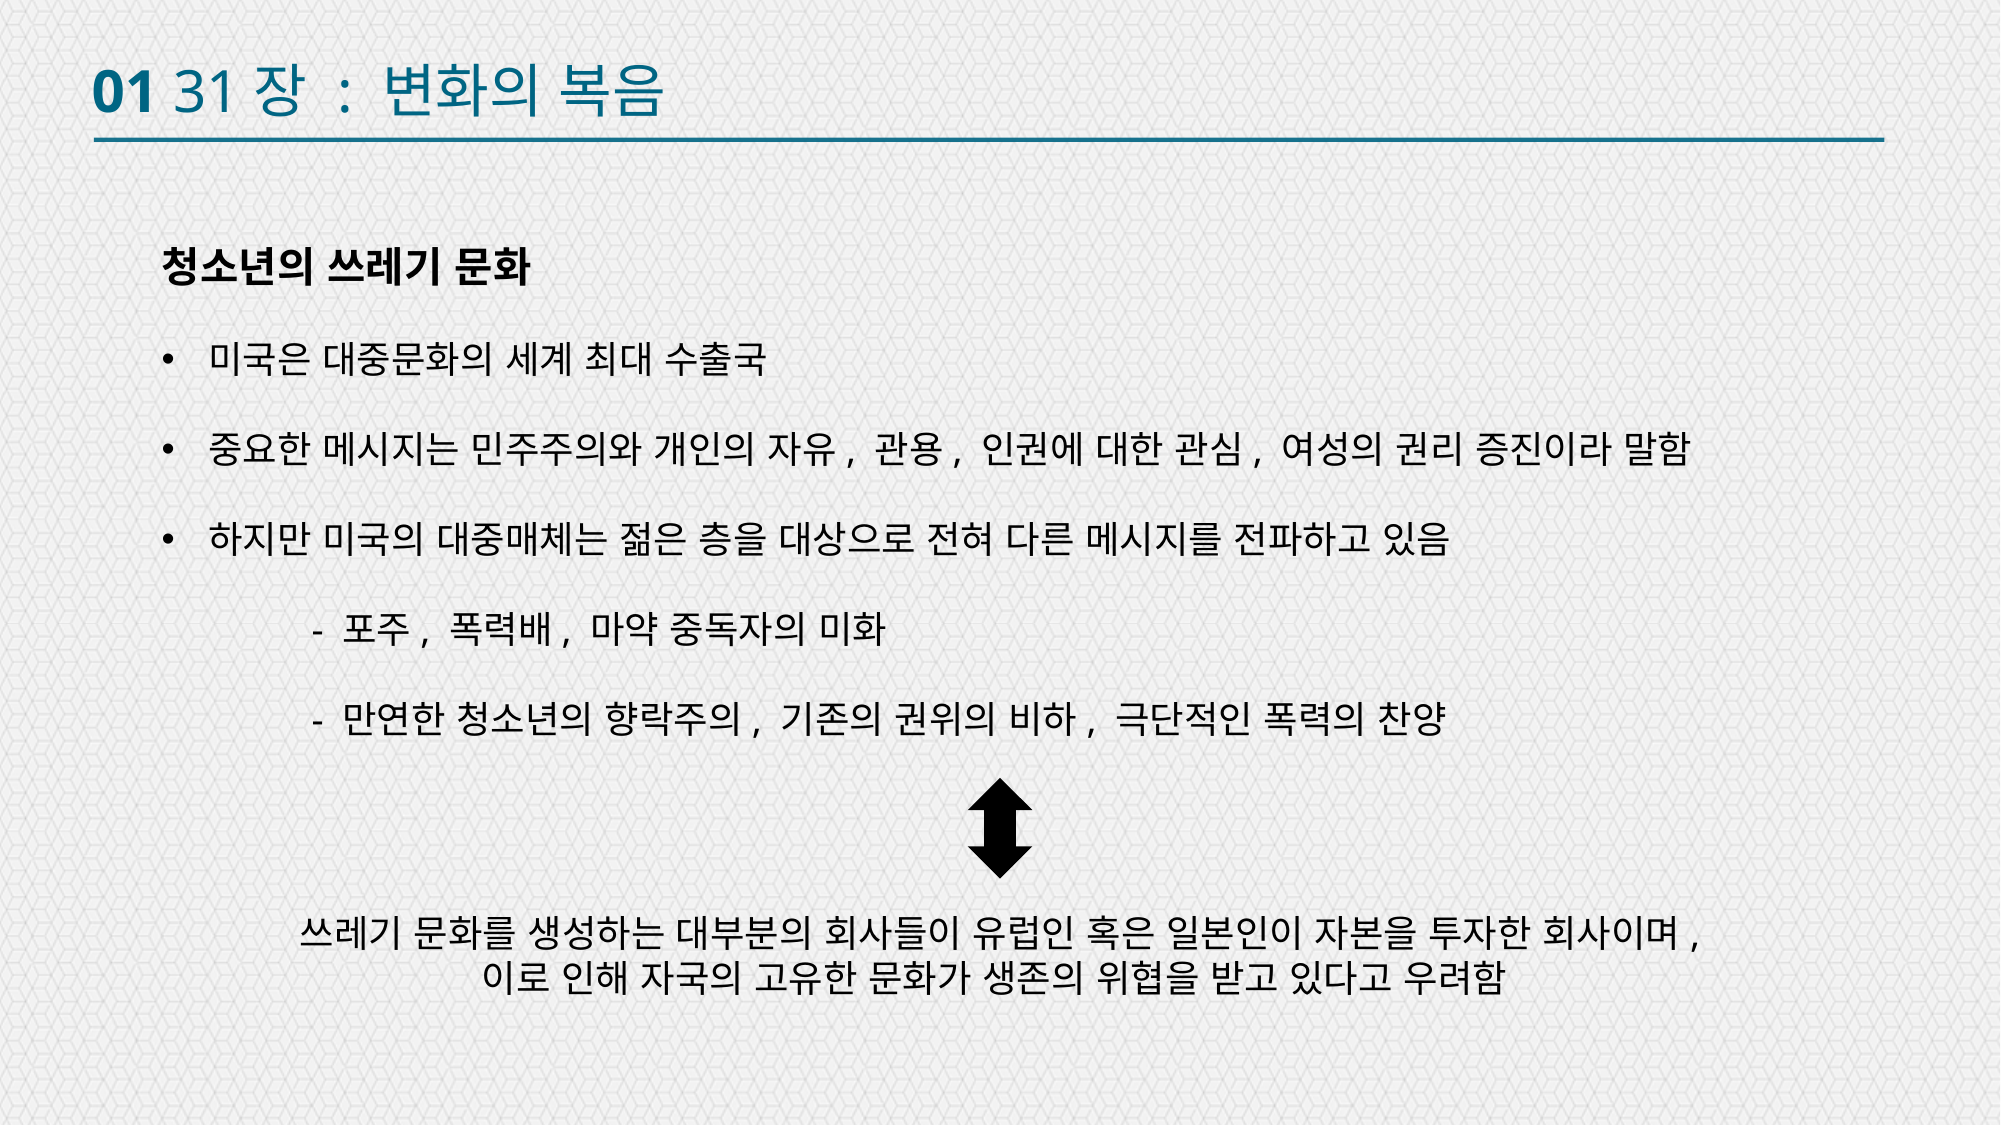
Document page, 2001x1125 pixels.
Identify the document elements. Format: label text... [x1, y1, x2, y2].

picture [0, 0, 2001, 1125]
text_box 01 31장 : 변화의 복음 [76, 46, 724, 242]
text_box 청소년의 쓰레기 문화 미국은 대중문화의 세계 최대 수출국 중요한 메시지는 민주주의와 개인의 자유, 관용, 인권에 대한 관심, 여성의 권리 증진이라 말함 하지만 미국의 대중매체는 젊은 층을 대상으로 전혀 다른 메시지를 전파하고 있음 - 포주, 폭력배, 마약 중독자의 미화 - 만연한 청소년의 향락주의, 기존의 권위의 비하, 극단적인 폭력의 찬양 [146, 233, 1853, 883]
text_box [967, 777, 1033, 879]
text_box 쓰레기 문화를 생성하는 대부분의 회사들이 유럽인 혹은 일본인이 자본을 투자한 회사이며, 이로 인해 자국의 고유한 문화가 생존의 위협을 받고 있다고 우려함 [250, 903, 1750, 1008]
